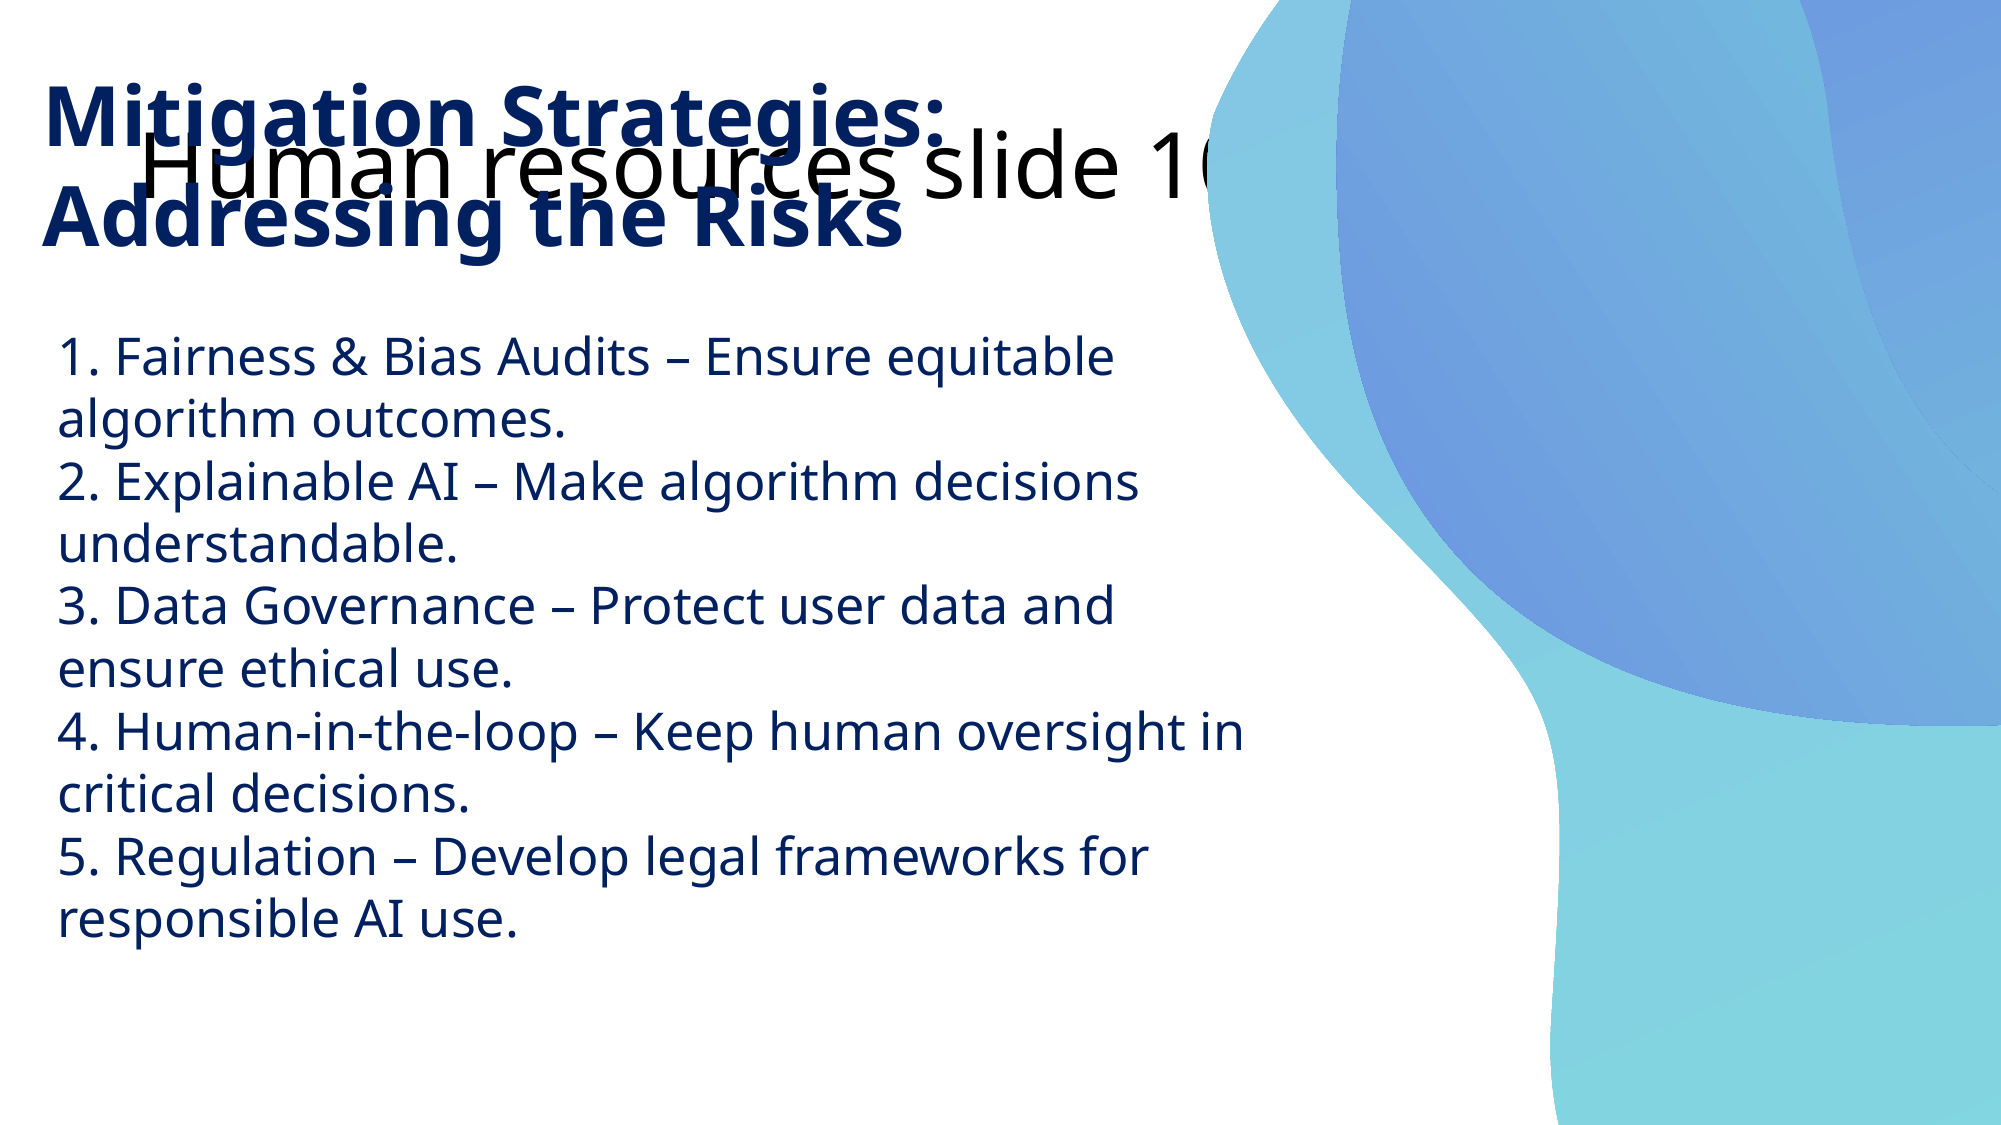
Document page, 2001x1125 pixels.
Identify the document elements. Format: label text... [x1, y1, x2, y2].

title Human resources slide 10 [137, 59, 1240, 278]
text_box Mitigation Strategies: Addressing the Risks [42, 63, 1185, 264]
text_box 1. Fairness & Bias Audits – Ensure equitable algorithm outcomes. 2. Explainable AI – Make algorithm decisions understandable. 3. Data Governance – Protect user data and ensure ethical use. 4. Human-in-the-loop – Keep human oversight in critical decisions. 5. Regulation – Develop legal frameworks for responsible AI use. [42, 315, 1268, 956]
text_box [1268, 0, 2000, 1125]
